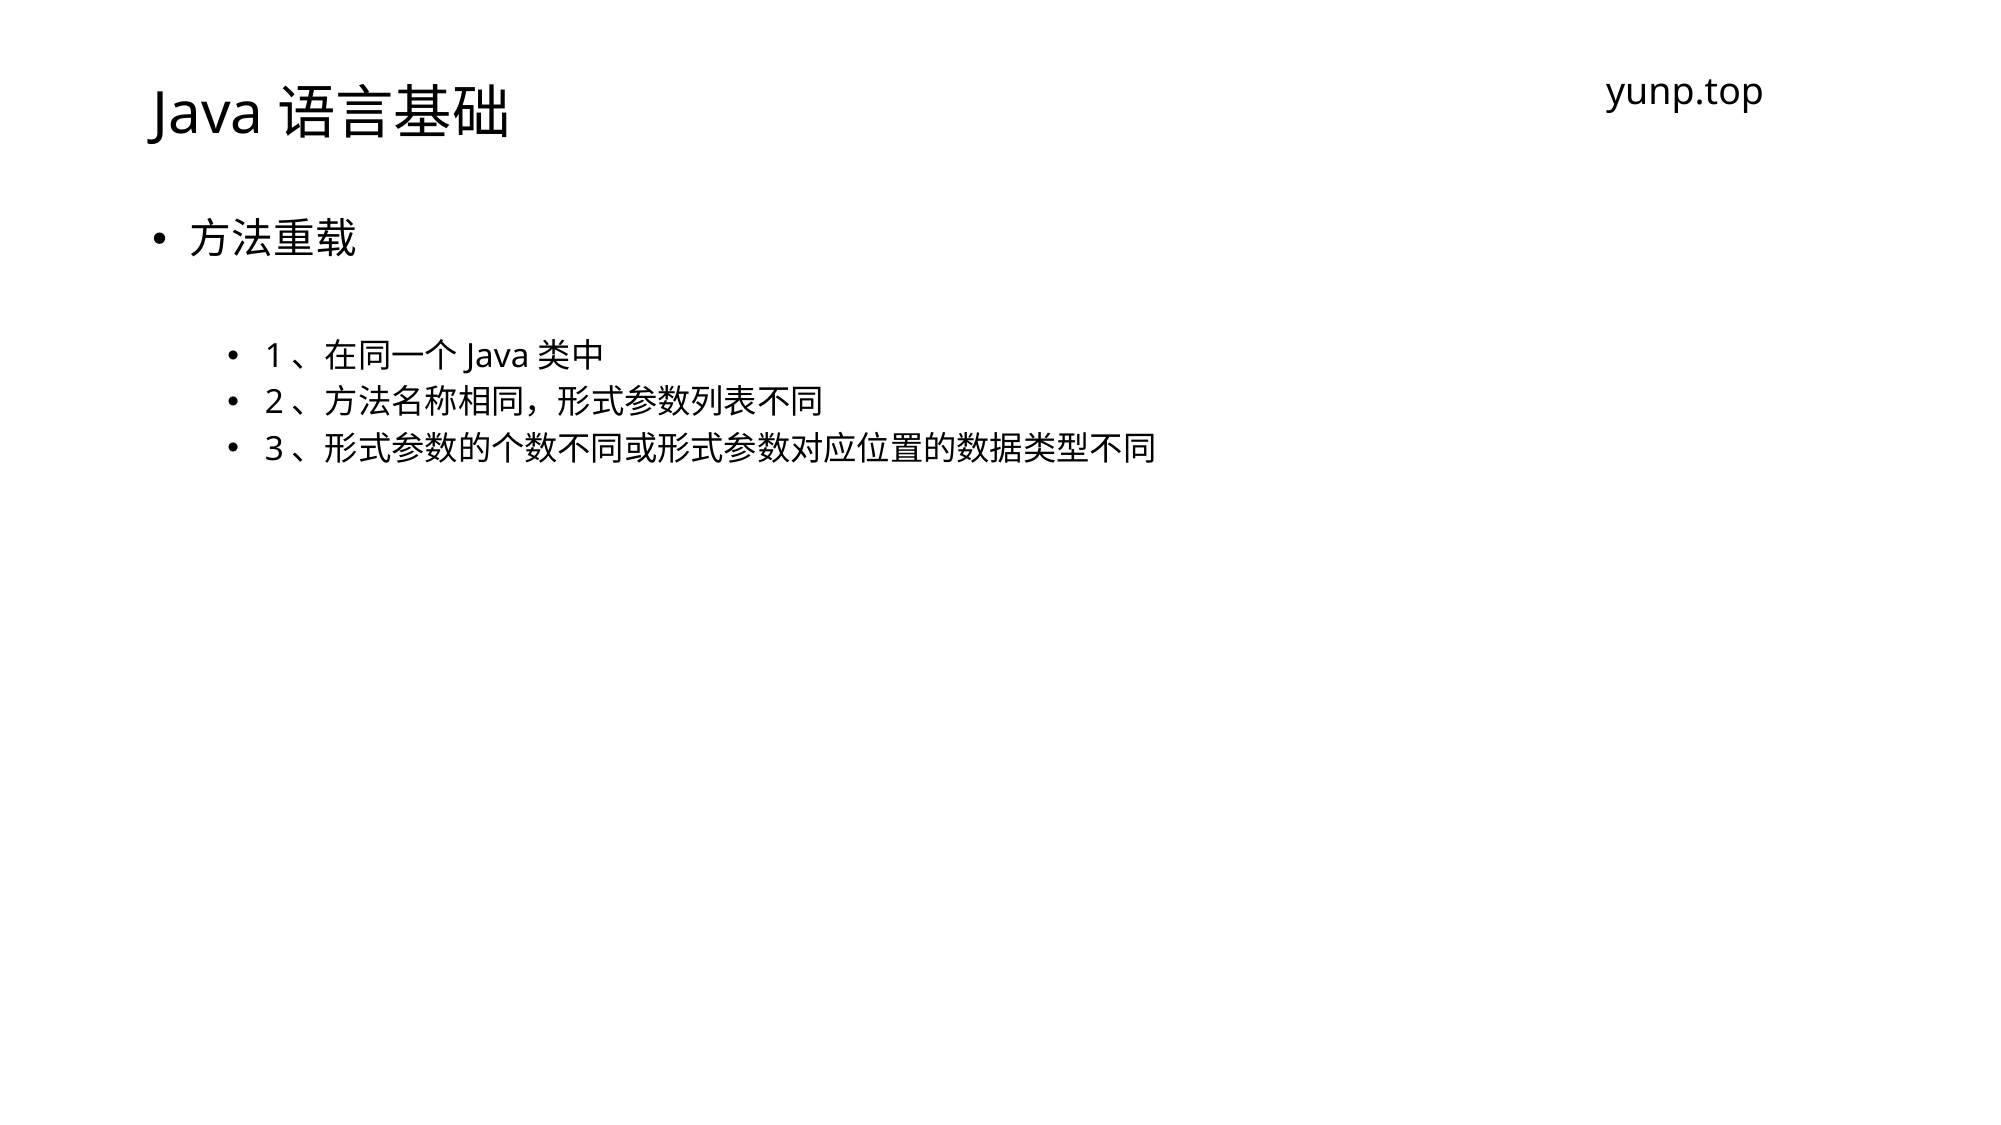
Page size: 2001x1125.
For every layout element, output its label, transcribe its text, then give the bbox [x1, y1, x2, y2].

title Java语言基础 [137, 59, 1592, 171]
text_box yunp.top [1591, 59, 1844, 120]
list 方法重载 1、在同一个Java类中 2、方法名称相同，形式参数列表不同 3、形式参数的个数不同或形式参数对应位置的数据类型不同 [137, 210, 1863, 1066]
